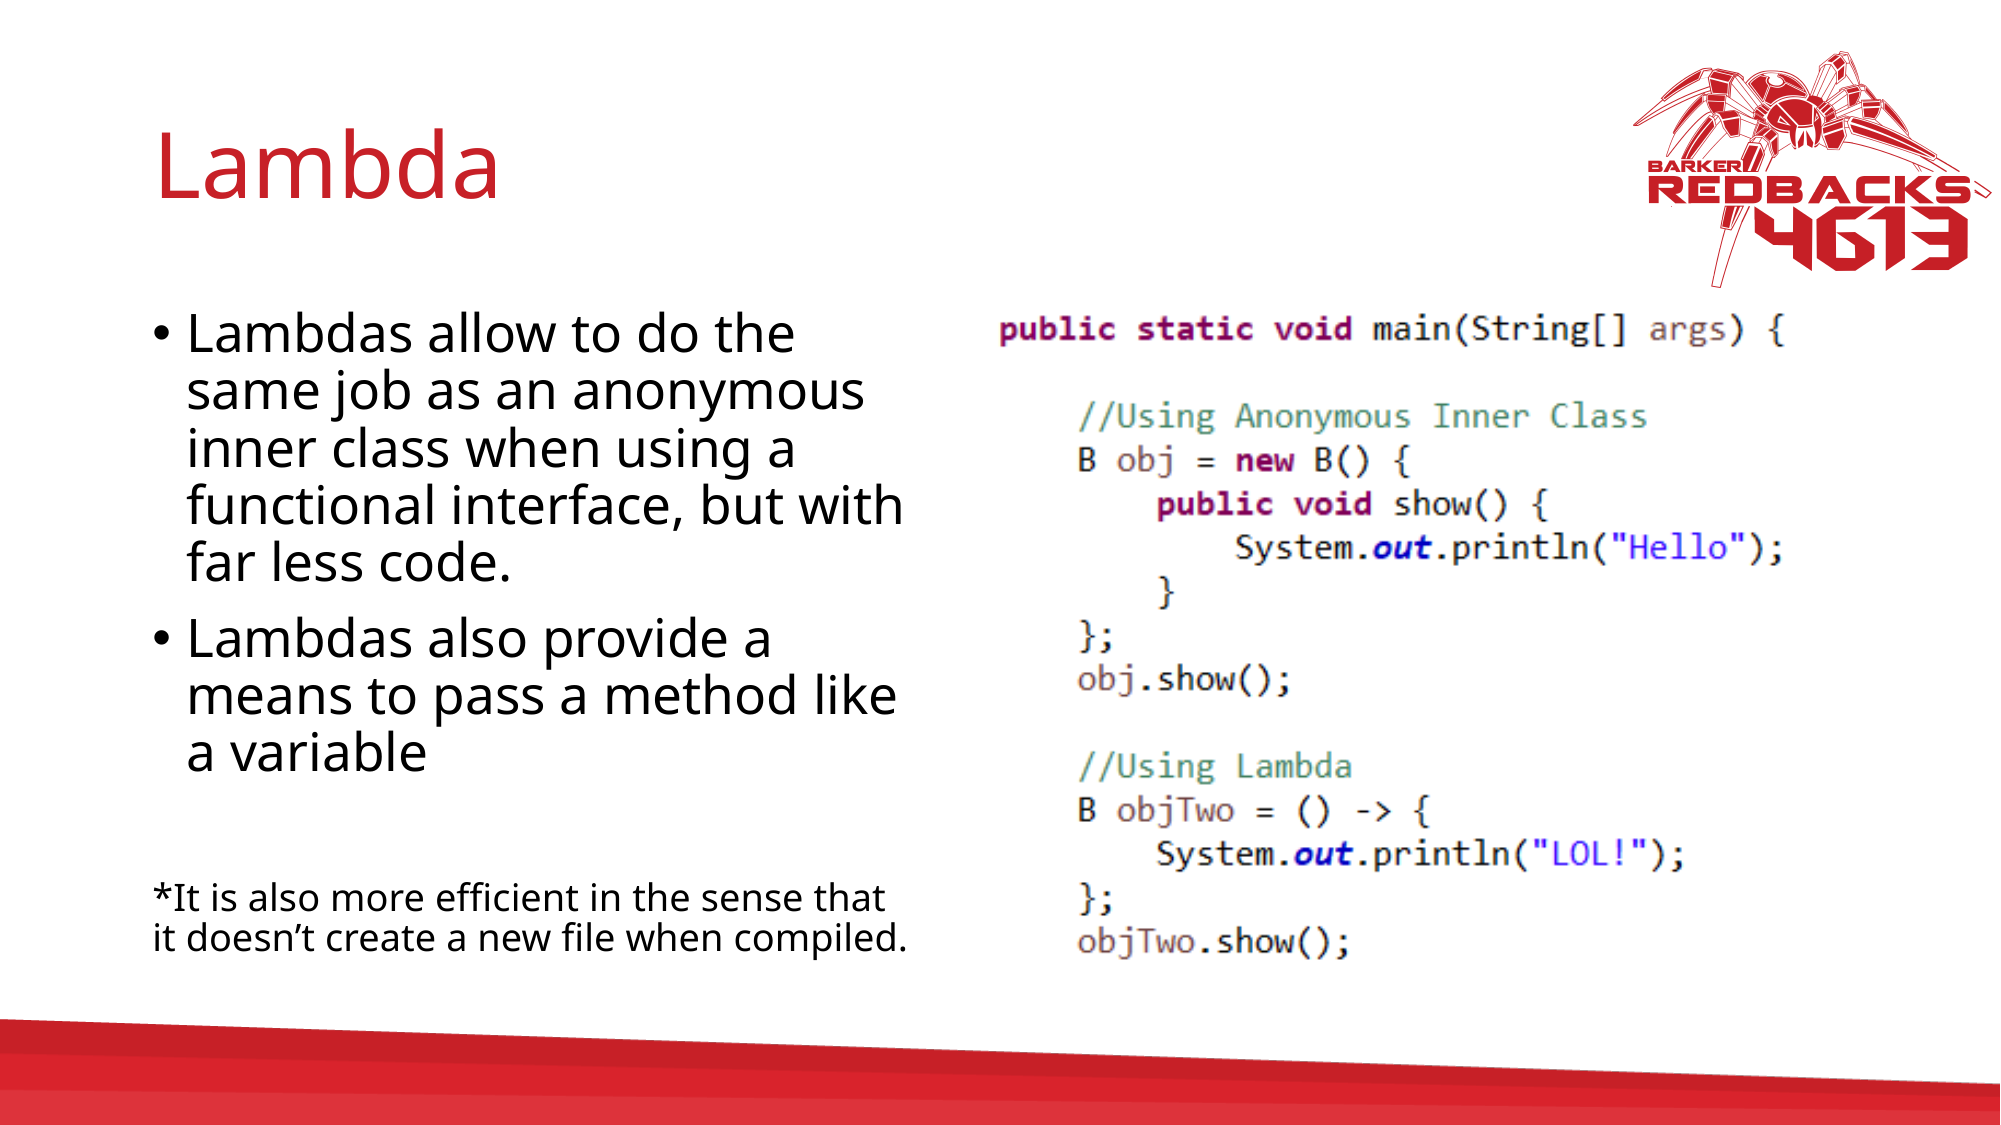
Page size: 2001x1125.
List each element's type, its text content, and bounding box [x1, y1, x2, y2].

picture [0, 1019, 2000, 1125]
picture [975, 299, 1844, 997]
list Lambdas allow to do the same job as an anonymous inner class when using a functional interface, but with far less code. Lambdas also provide a means to pass a method like a variable *It is also more efficient in the sense that it doesn’t create a new file when compiled. [137, 299, 929, 1014]
title Lambda [138, 59, 1620, 278]
picture [1633, 51, 1992, 288]
